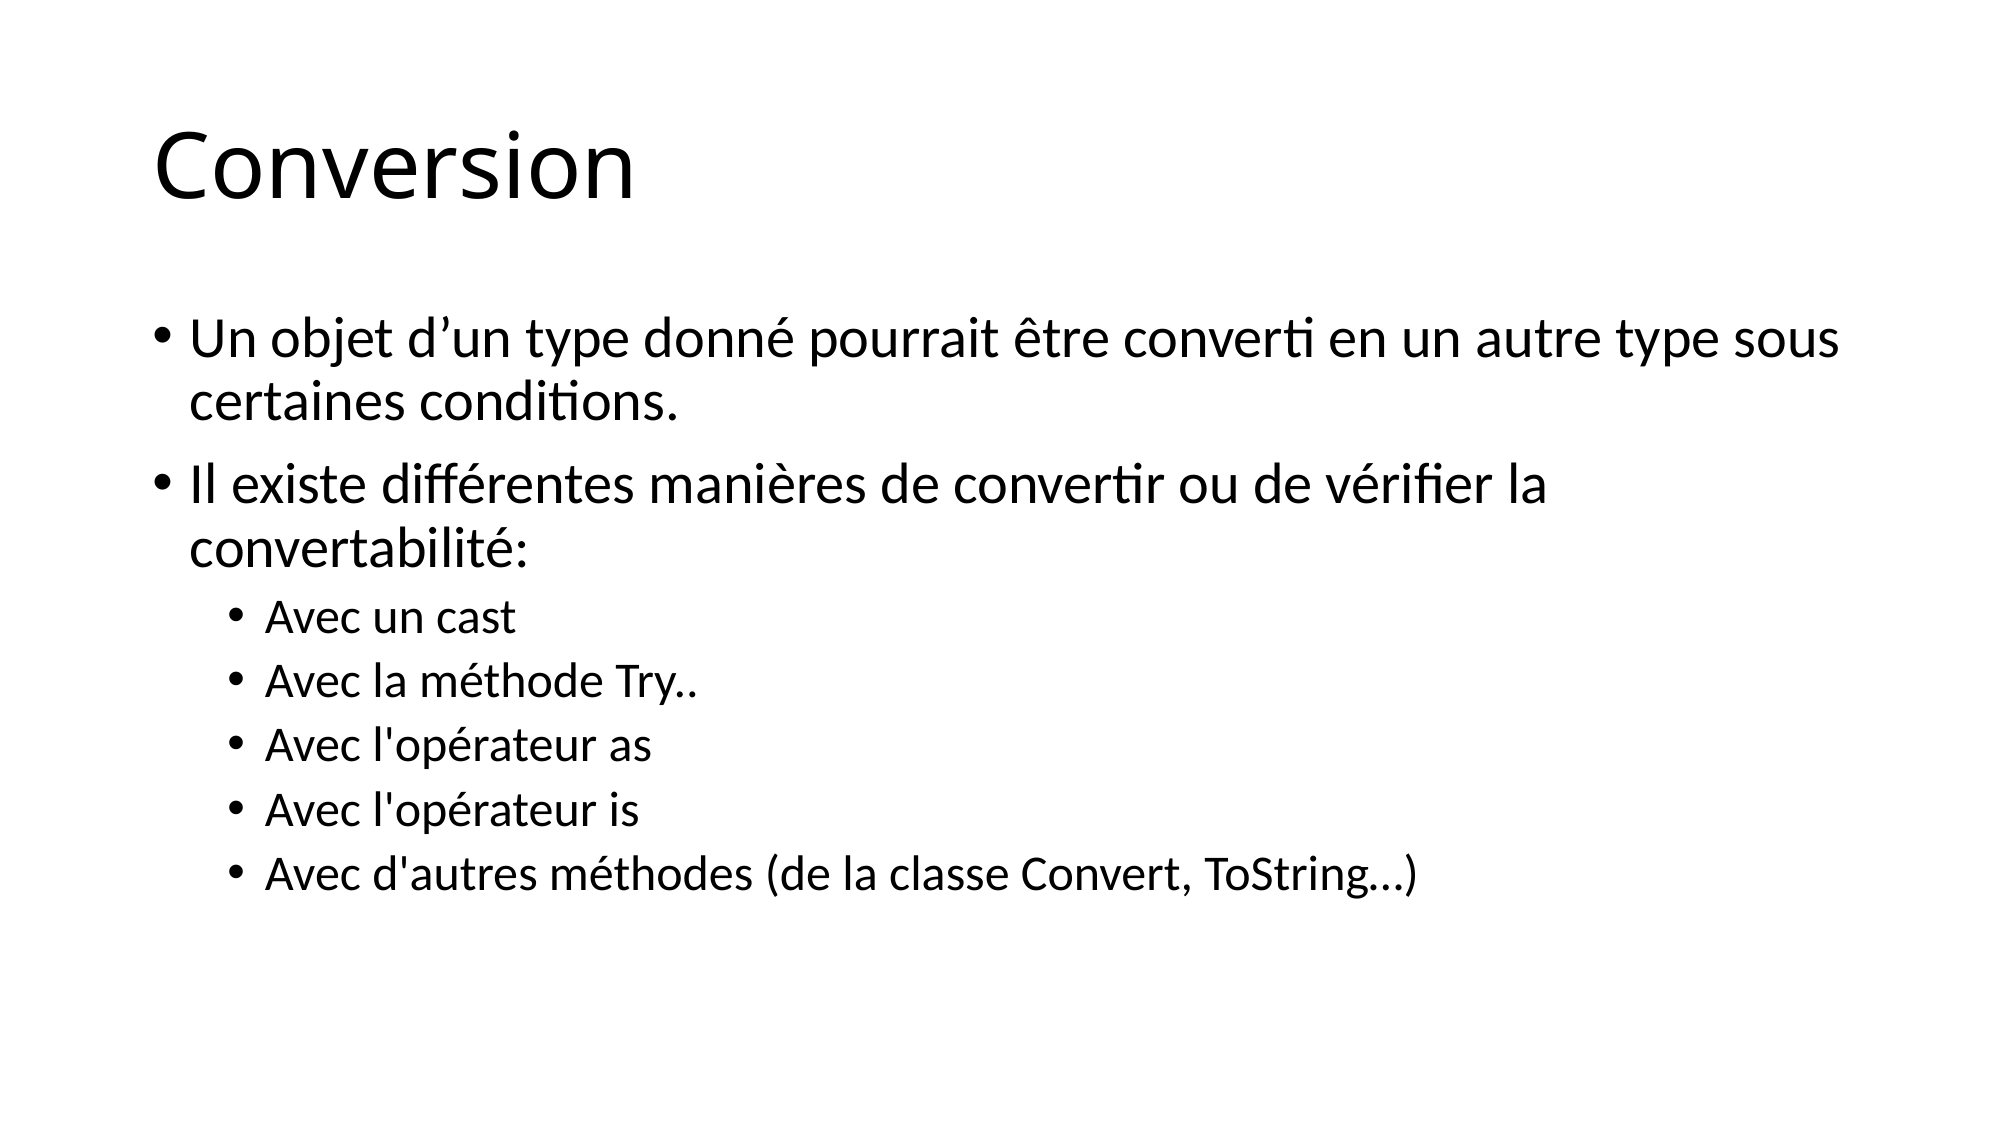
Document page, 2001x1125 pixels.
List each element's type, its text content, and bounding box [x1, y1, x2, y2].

title Conversion [137, 59, 1863, 278]
list Un objet d’un type donné pourrait être converti en un autre type sous certaines conditions. Il existe différentes manières de convertir ou de vérifier la convertabilité: Avec un cast Avec la méthode Try.. Avec l'opérateur as Avec l'opérateur is Avec d'autres méthodes (de la classe Convert, ToString…) [137, 299, 1883, 1014]
